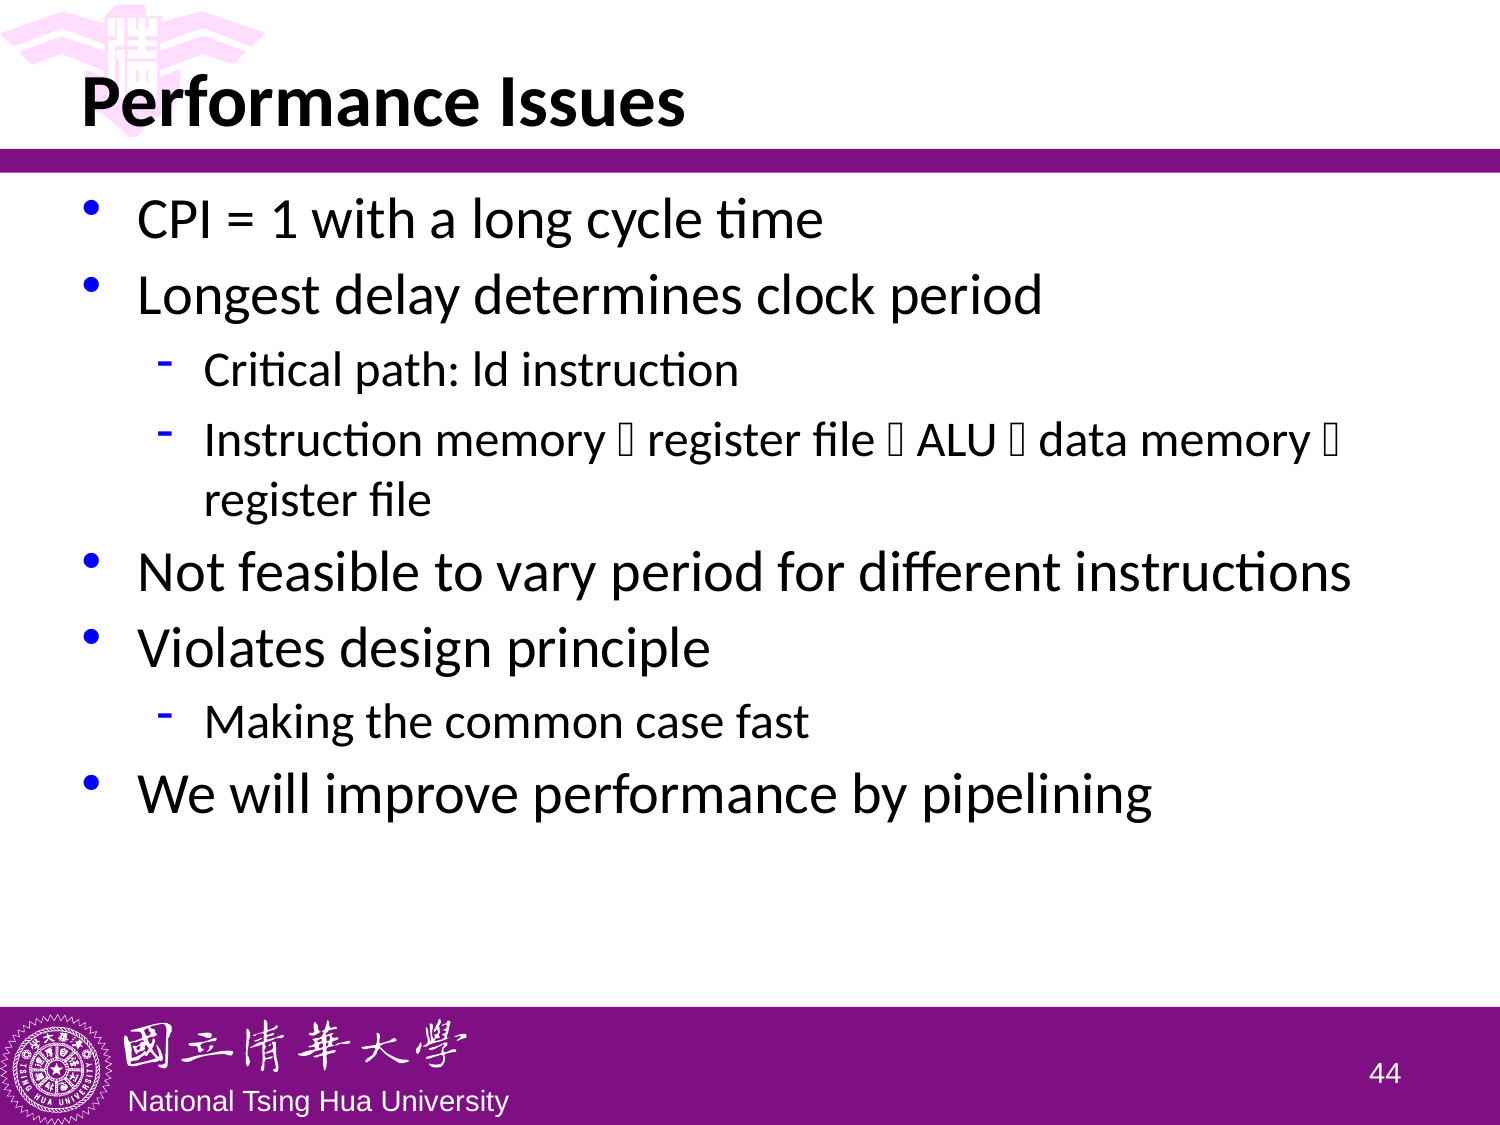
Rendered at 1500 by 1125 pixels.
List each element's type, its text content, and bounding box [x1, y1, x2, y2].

list CPI = 1 with a long cycle time Longest delay determines clock period Critical path: ld instruction Instruction memory  register file  ALU  data memory  register file Not feasible to vary period for different instructions Violates design principle Making the common case fast We will improve performance by pipelining [66, 172, 1436, 1003]
slide_number 43 [1104, 1021, 1417, 1097]
title Performance Issues [66, 37, 1436, 149]
